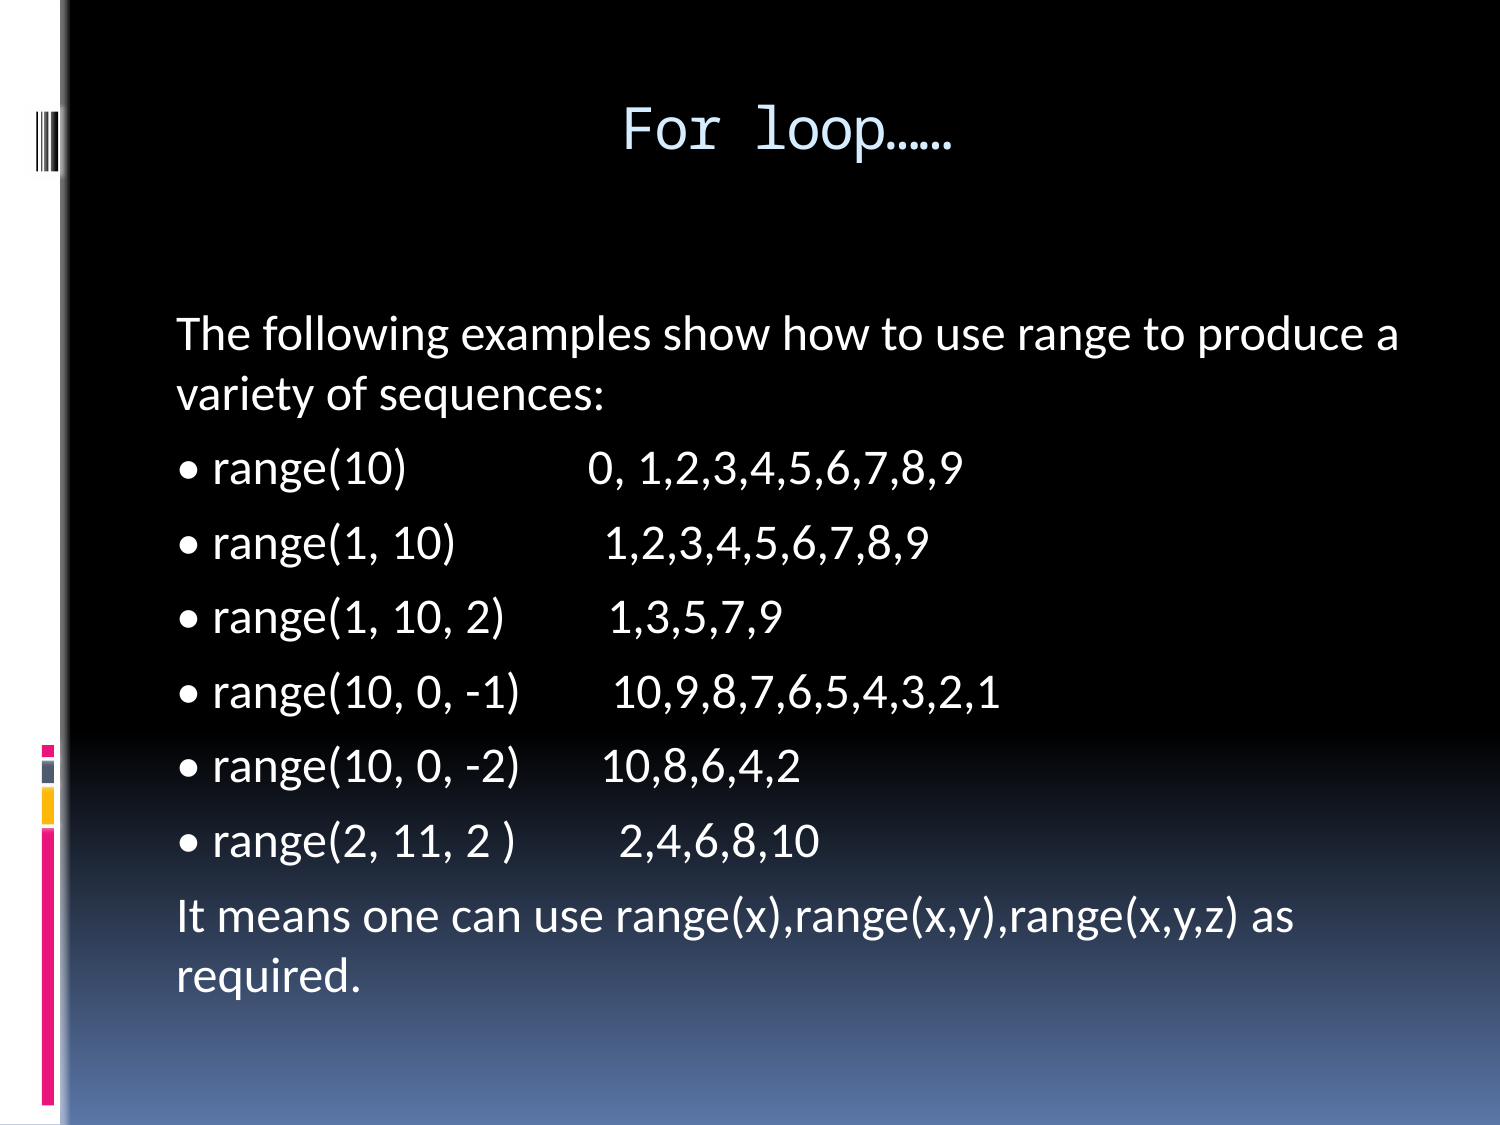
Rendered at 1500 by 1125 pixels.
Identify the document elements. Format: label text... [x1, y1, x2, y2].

list The following examples show how to use range to produce a variety of sequences: • range(10) 0, 1,2,3,4,5,6,7,8,9 • range(1, 10) 1,2,3,4,5,6,7,8,9 • range(1, 10, 2) 1,3,5,7,9 • range(10, 0, -1) 10,9,8,7,6,5,4,3,2,1 • range(10, 0, -2) 10,8,6,4,2 • range(2, 11, 2 ) 2,4,6,8,10 It means one can use range(x),range(x,y),range(x,y,z) as required. [150, 292, 1425, 1043]
title For loop…… [150, 83, 1425, 234]
